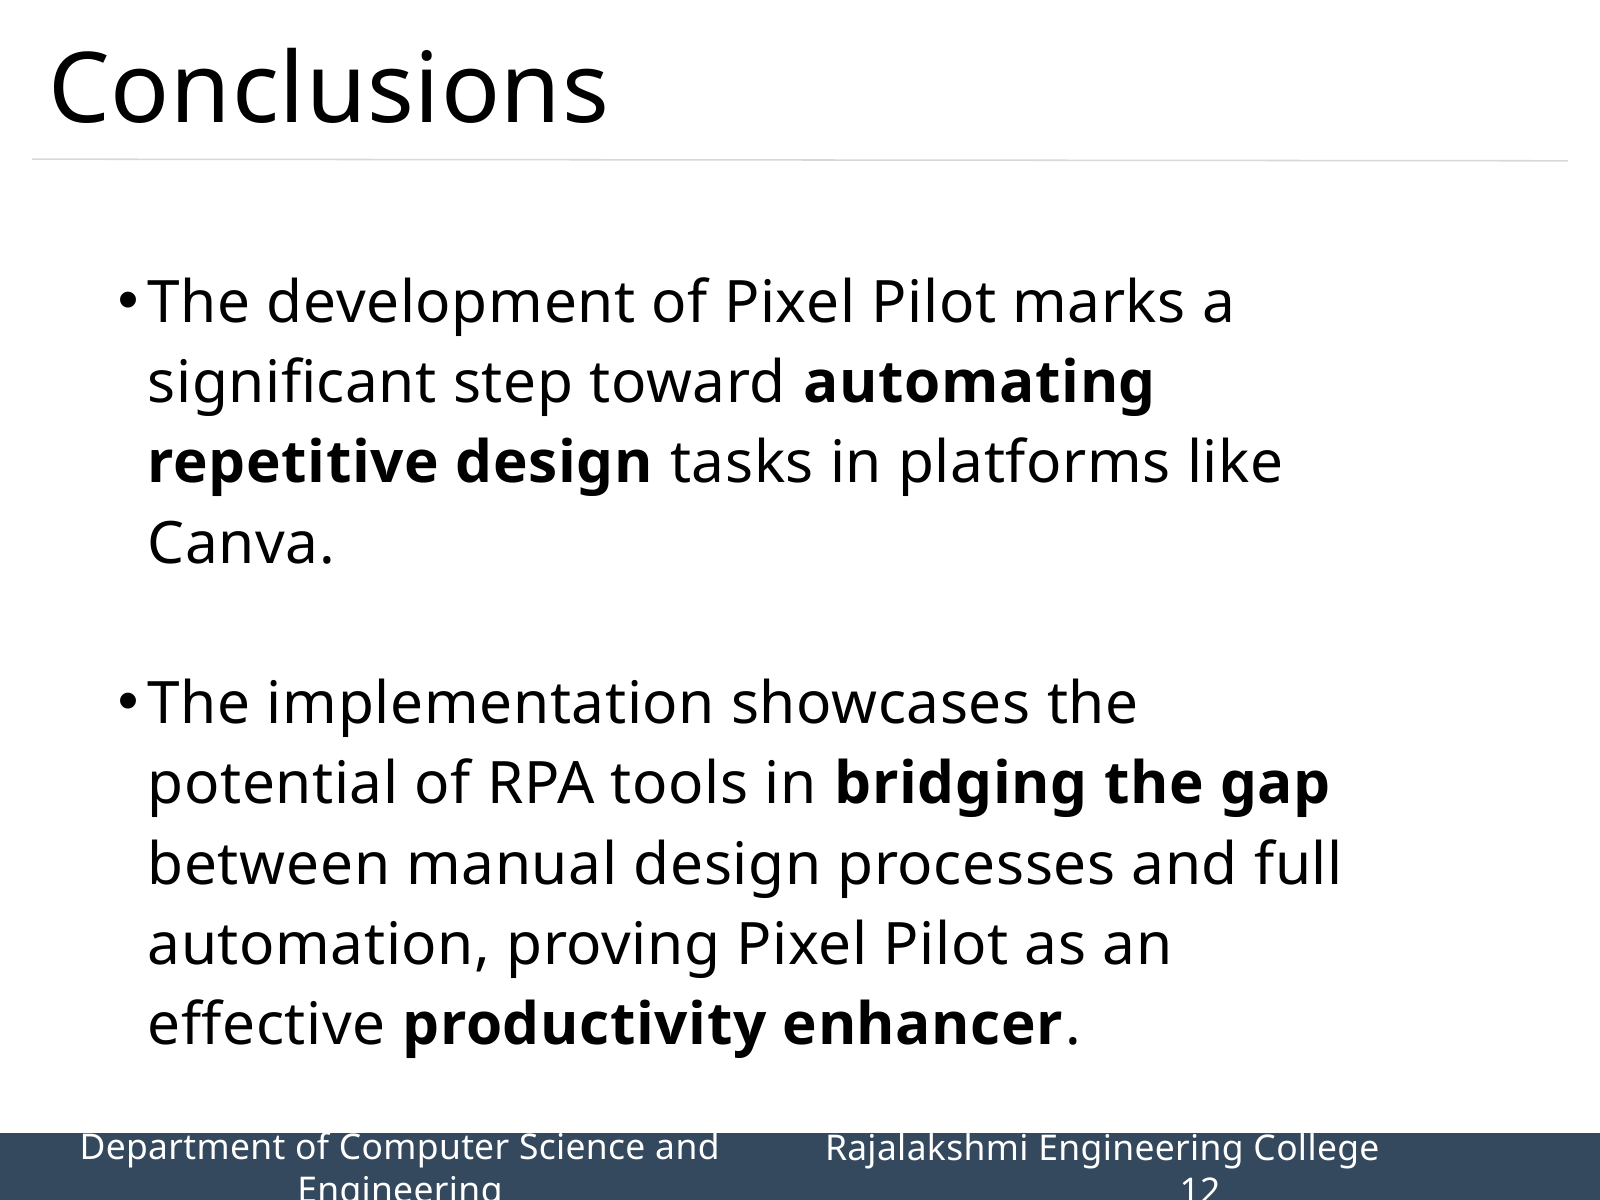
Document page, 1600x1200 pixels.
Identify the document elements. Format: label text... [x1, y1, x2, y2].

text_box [0, 1133, 797, 1200]
text_box Conclusions [48, 24, 1552, 142]
text_box The development of Pixel Pilot marks a significant step toward automating repetitive design tasks in platforms like Canva. The implementation showcases the potential of RPA tools in bridging the gap between manual design processes and full automation, proving Pixel Pilot as an effective productivity enhancer. [88, 253, 1354, 1131]
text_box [799, 1133, 1600, 1200]
